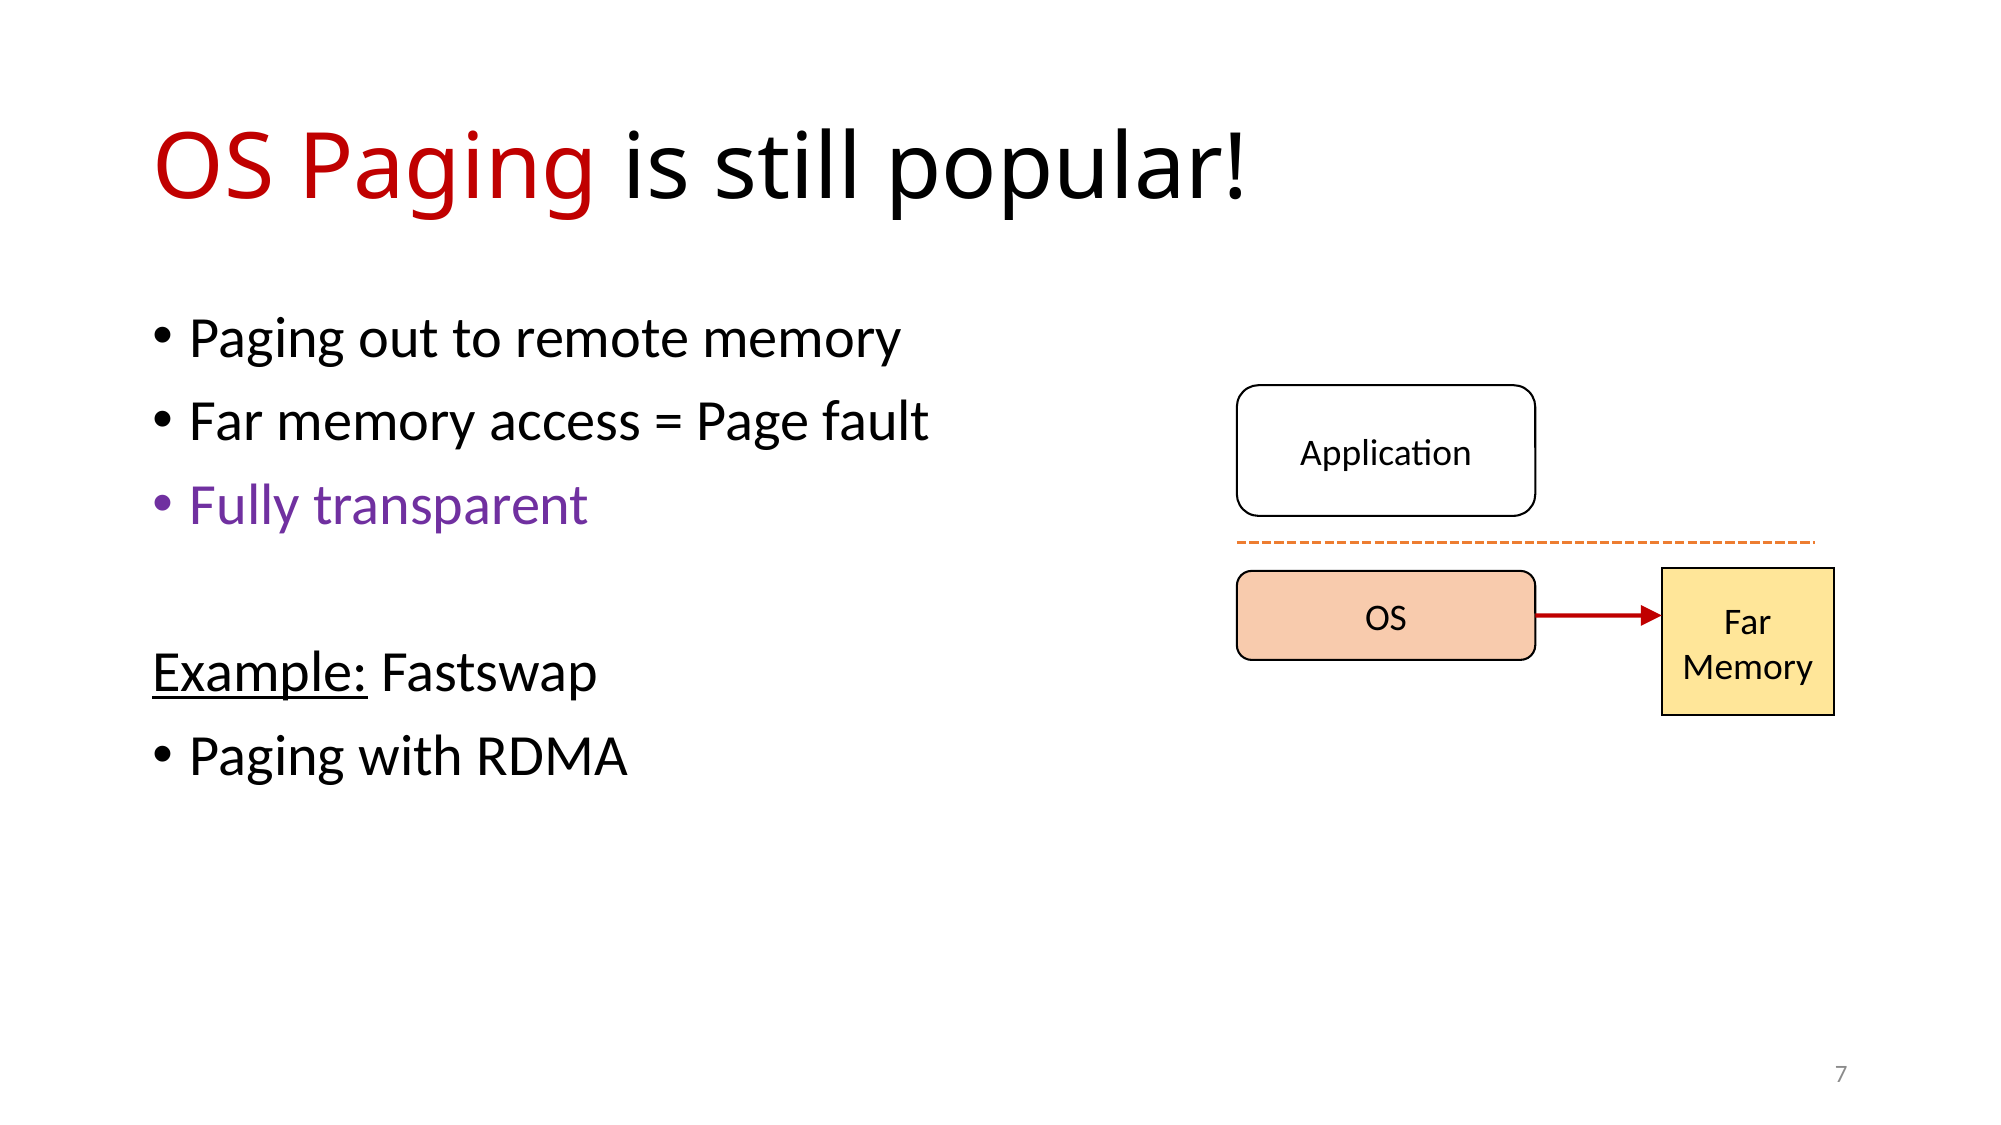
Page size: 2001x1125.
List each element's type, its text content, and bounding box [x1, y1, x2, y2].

text_box OS [1235, 569, 1537, 661]
text_box Far Memory [1661, 567, 1835, 716]
slide_number 7 [1412, 1042, 1863, 1103]
list Paging out to remote memory Far memory access = Page fault Fully transparent Example: Fastswap Paging with RDMA [137, 299, 1081, 1014]
text_box [208, 749, 845, 829]
title OS Paging is still popular! [137, 59, 1863, 278]
text_box Application [1235, 384, 1537, 517]
